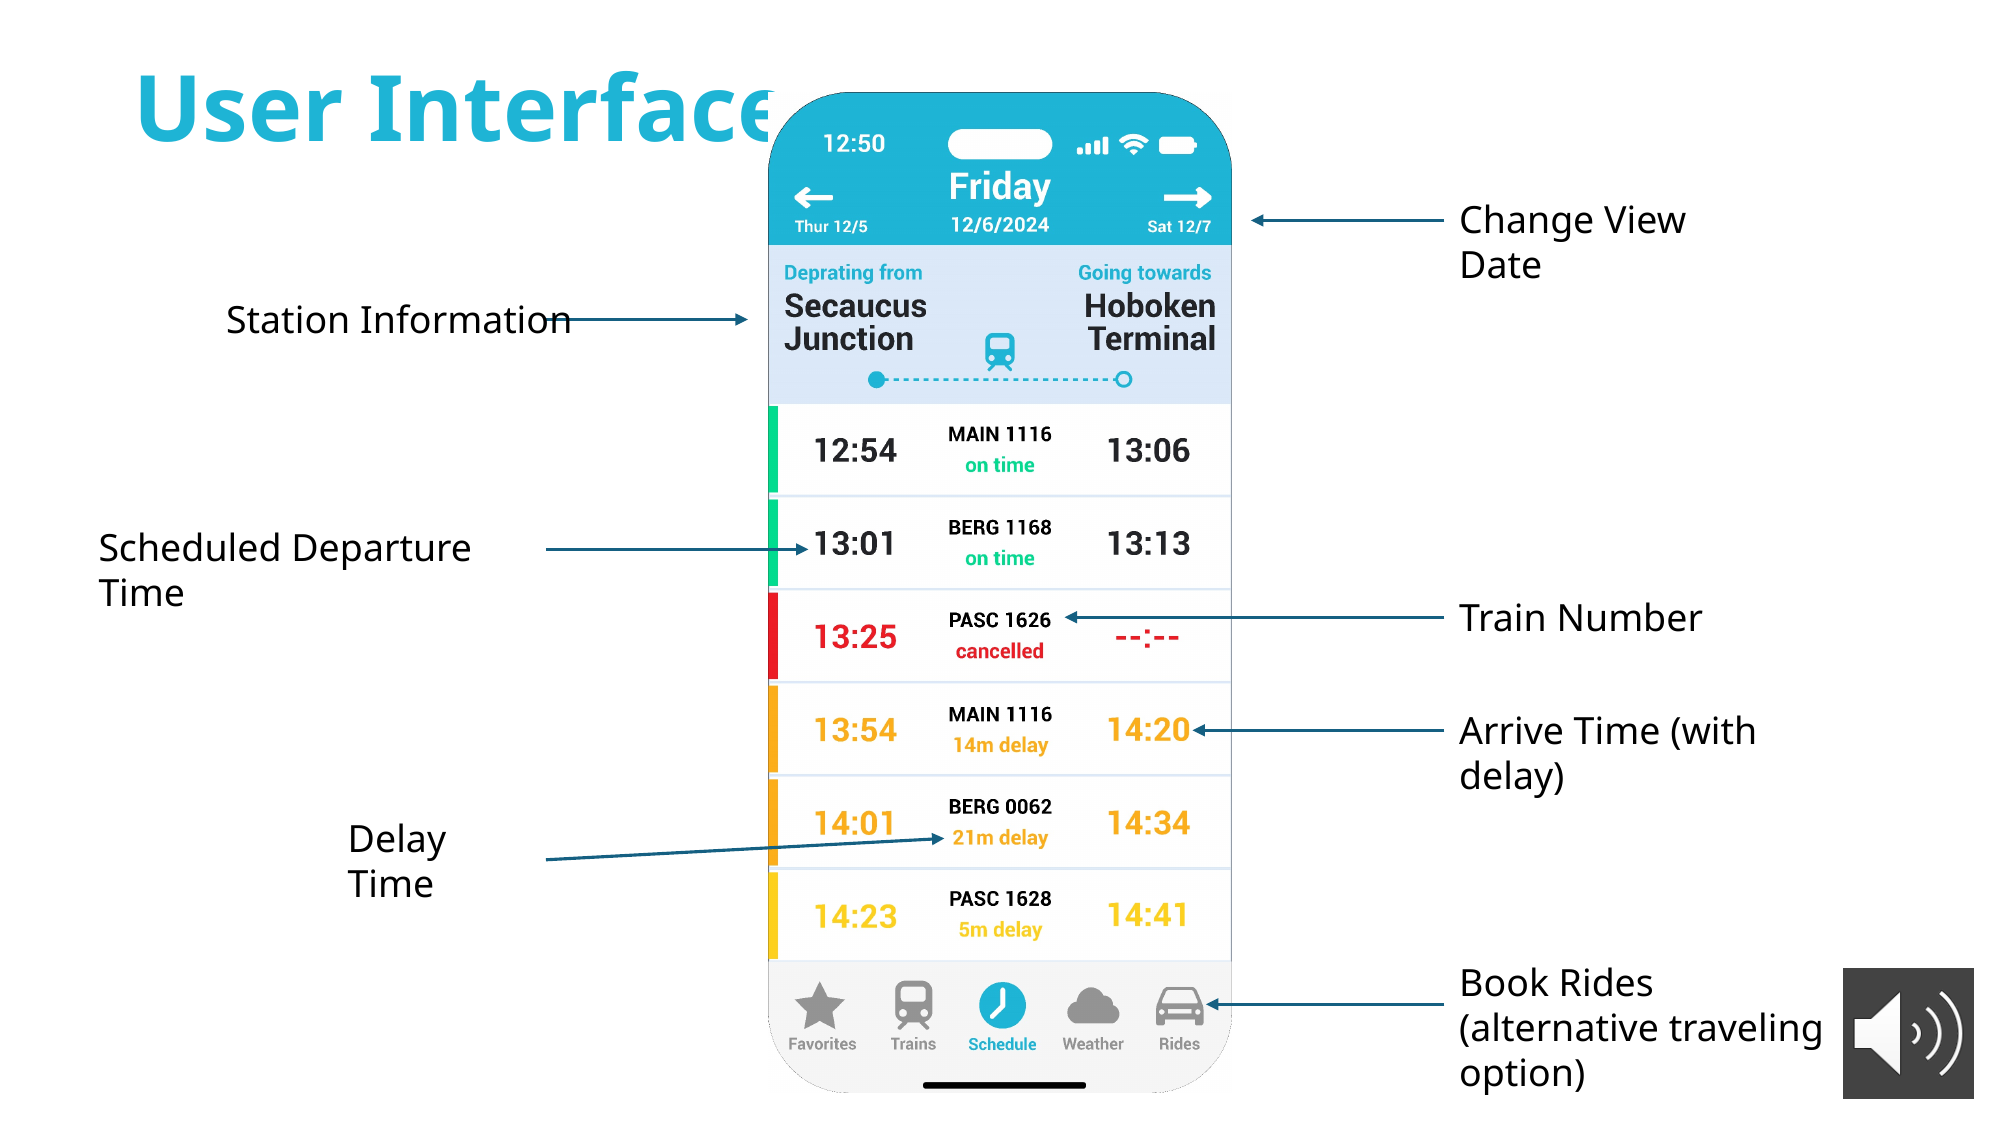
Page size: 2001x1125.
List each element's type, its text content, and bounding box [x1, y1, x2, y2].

text_box Arrive Time (with delay) [1444, 699, 1848, 805]
picture [1841, 966, 1976, 1101]
text_box Change View Date [1444, 188, 1785, 293]
text_box Train Number [1444, 586, 1785, 647]
text_box Delay Time [333, 807, 546, 913]
title User Interface [0, 3, 1725, 221]
text_box Scheduled Departure Time [83, 516, 546, 622]
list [768, 91, 1232, 1094]
text_box Station Information [211, 289, 589, 349]
text_box Book Rides (alternative traveling option) [1444, 951, 1848, 1101]
